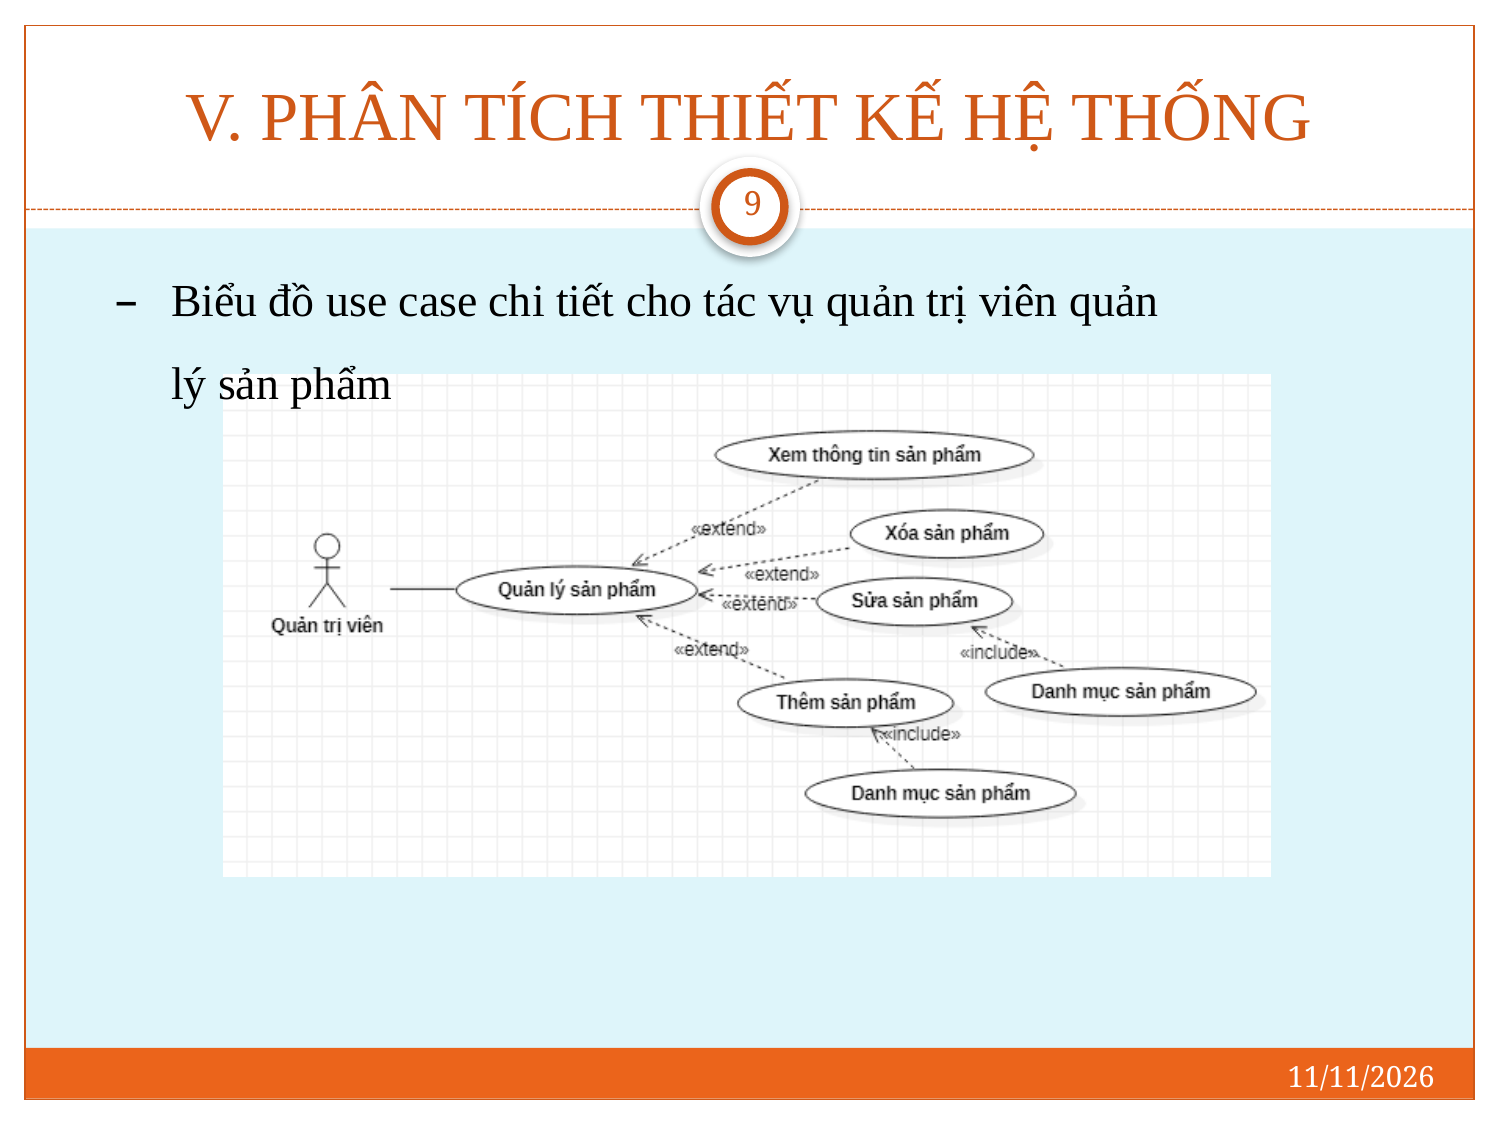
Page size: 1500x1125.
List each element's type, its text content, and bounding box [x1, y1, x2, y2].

title V. PHÂN TÍCH THIẾT KẾ HỆ THỐNG [49, 37, 1450, 162]
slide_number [950, 1050, 1450, 1111]
text_box Biểu đồ use case chi tiết cho tác vụ quản trị viên quản lý sản phẩm [99, 236, 1188, 416]
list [223, 374, 1271, 877]
slide_number 9 [715, 168, 791, 236]
